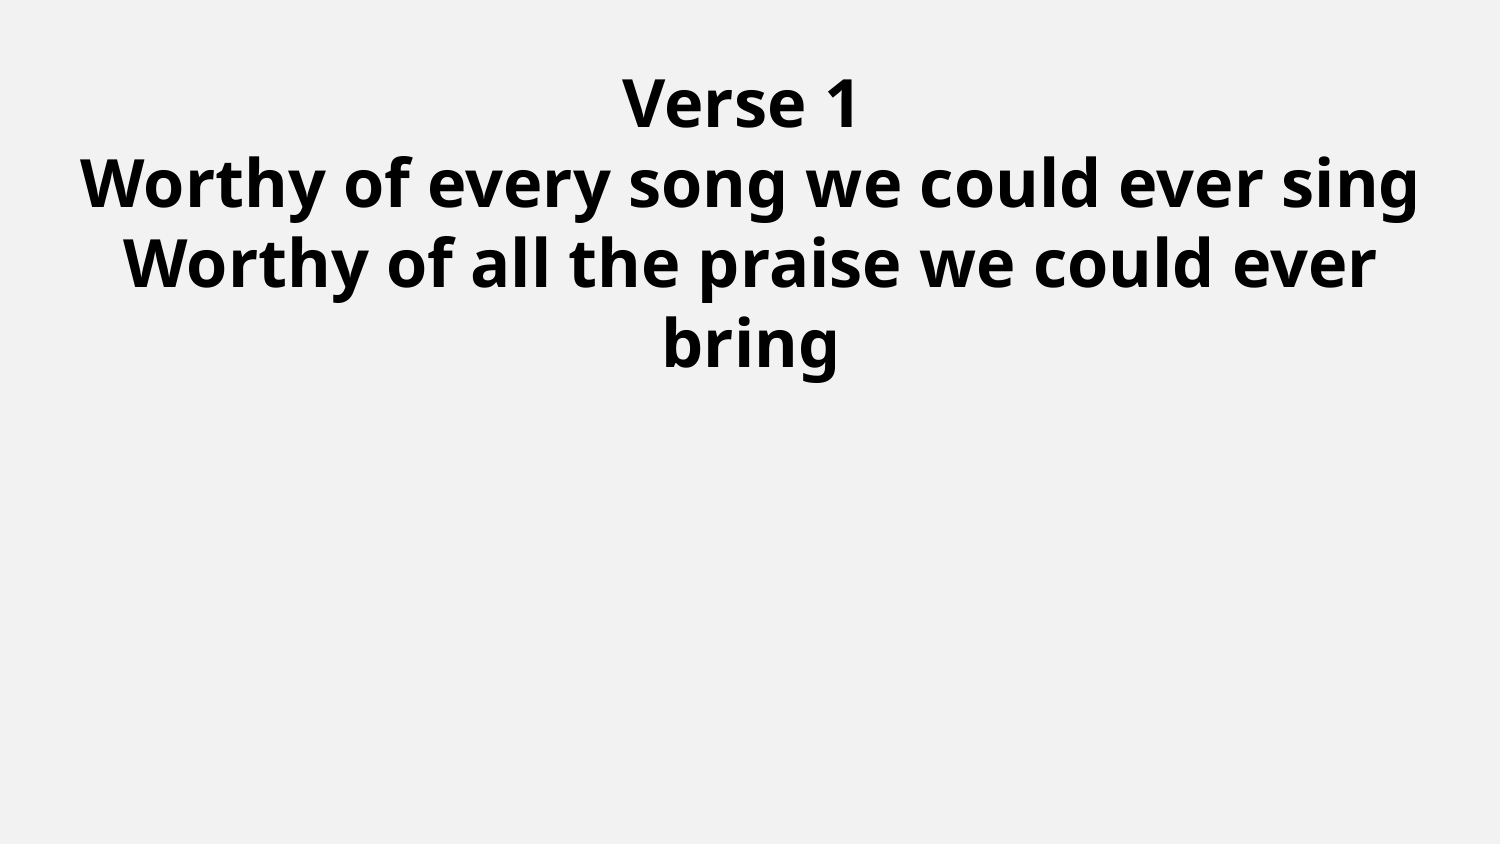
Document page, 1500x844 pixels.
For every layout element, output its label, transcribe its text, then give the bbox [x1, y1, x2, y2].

subtitle Verse 1 Worthy of every song we could ever sing Worthy of all the praise we could ever bring [37, 45, 1465, 809]
